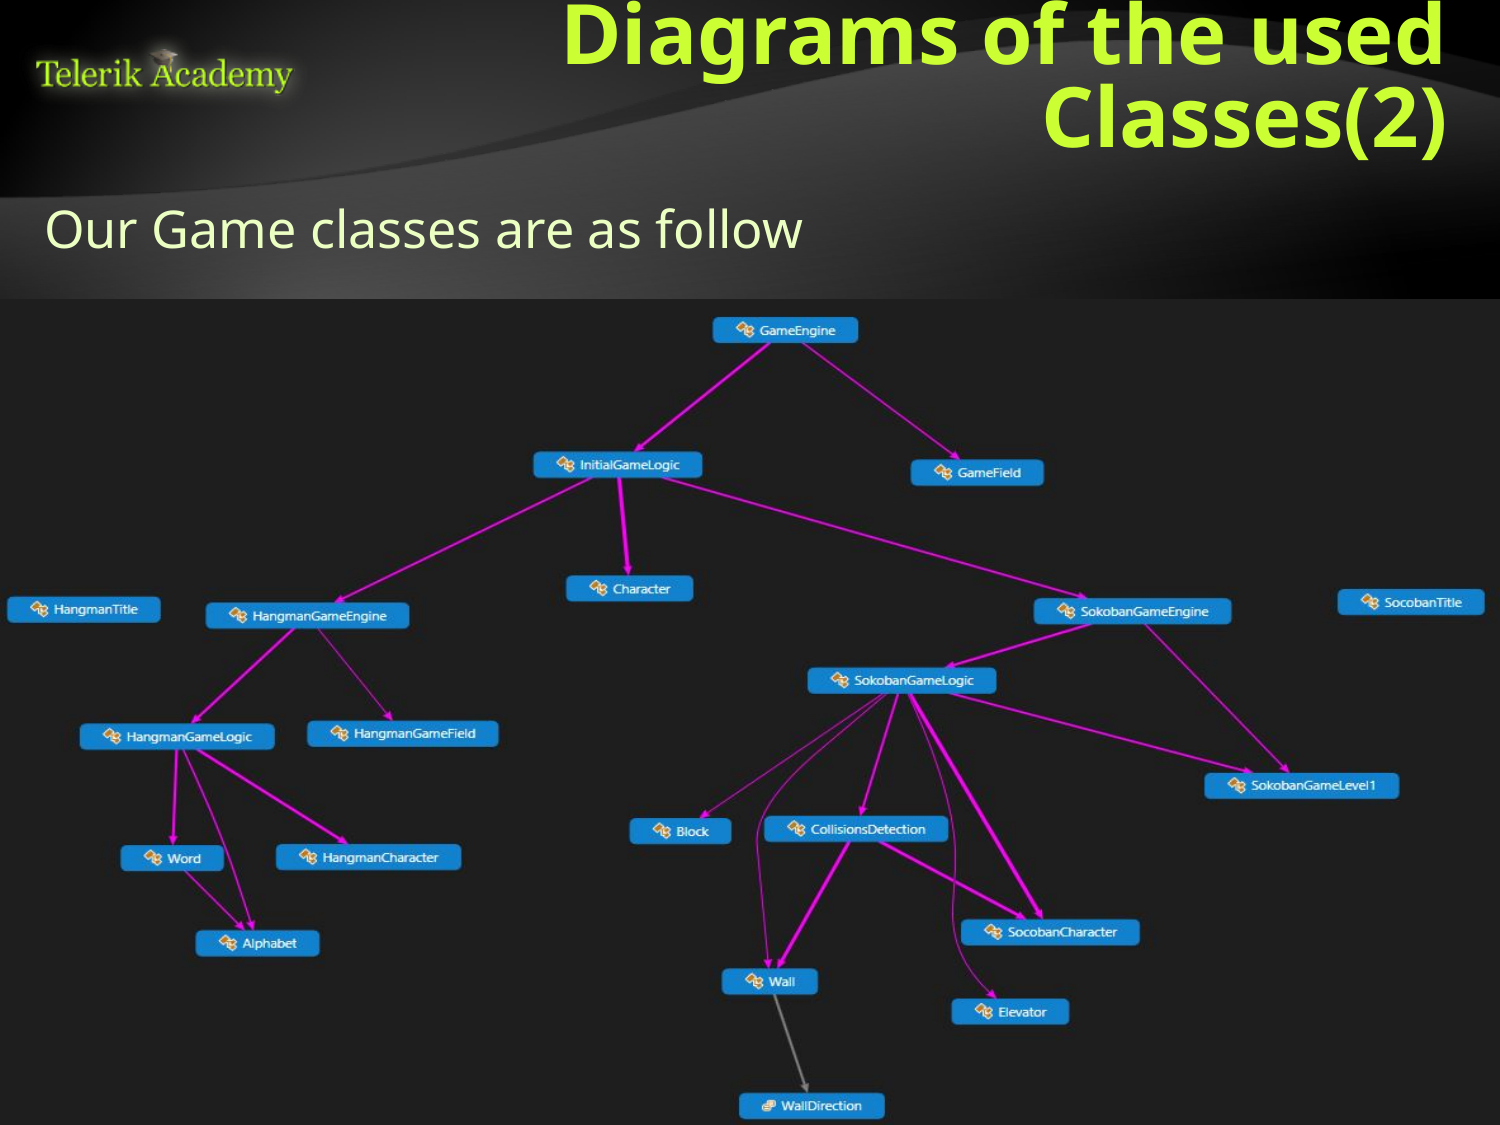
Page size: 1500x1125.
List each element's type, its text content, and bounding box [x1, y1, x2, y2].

text_box Our Game classes are as follow [29, 189, 819, 267]
picture [0, 0, 1500, 1125]
title Diagrams of the used Classes(2) [300, 12, 1463, 150]
